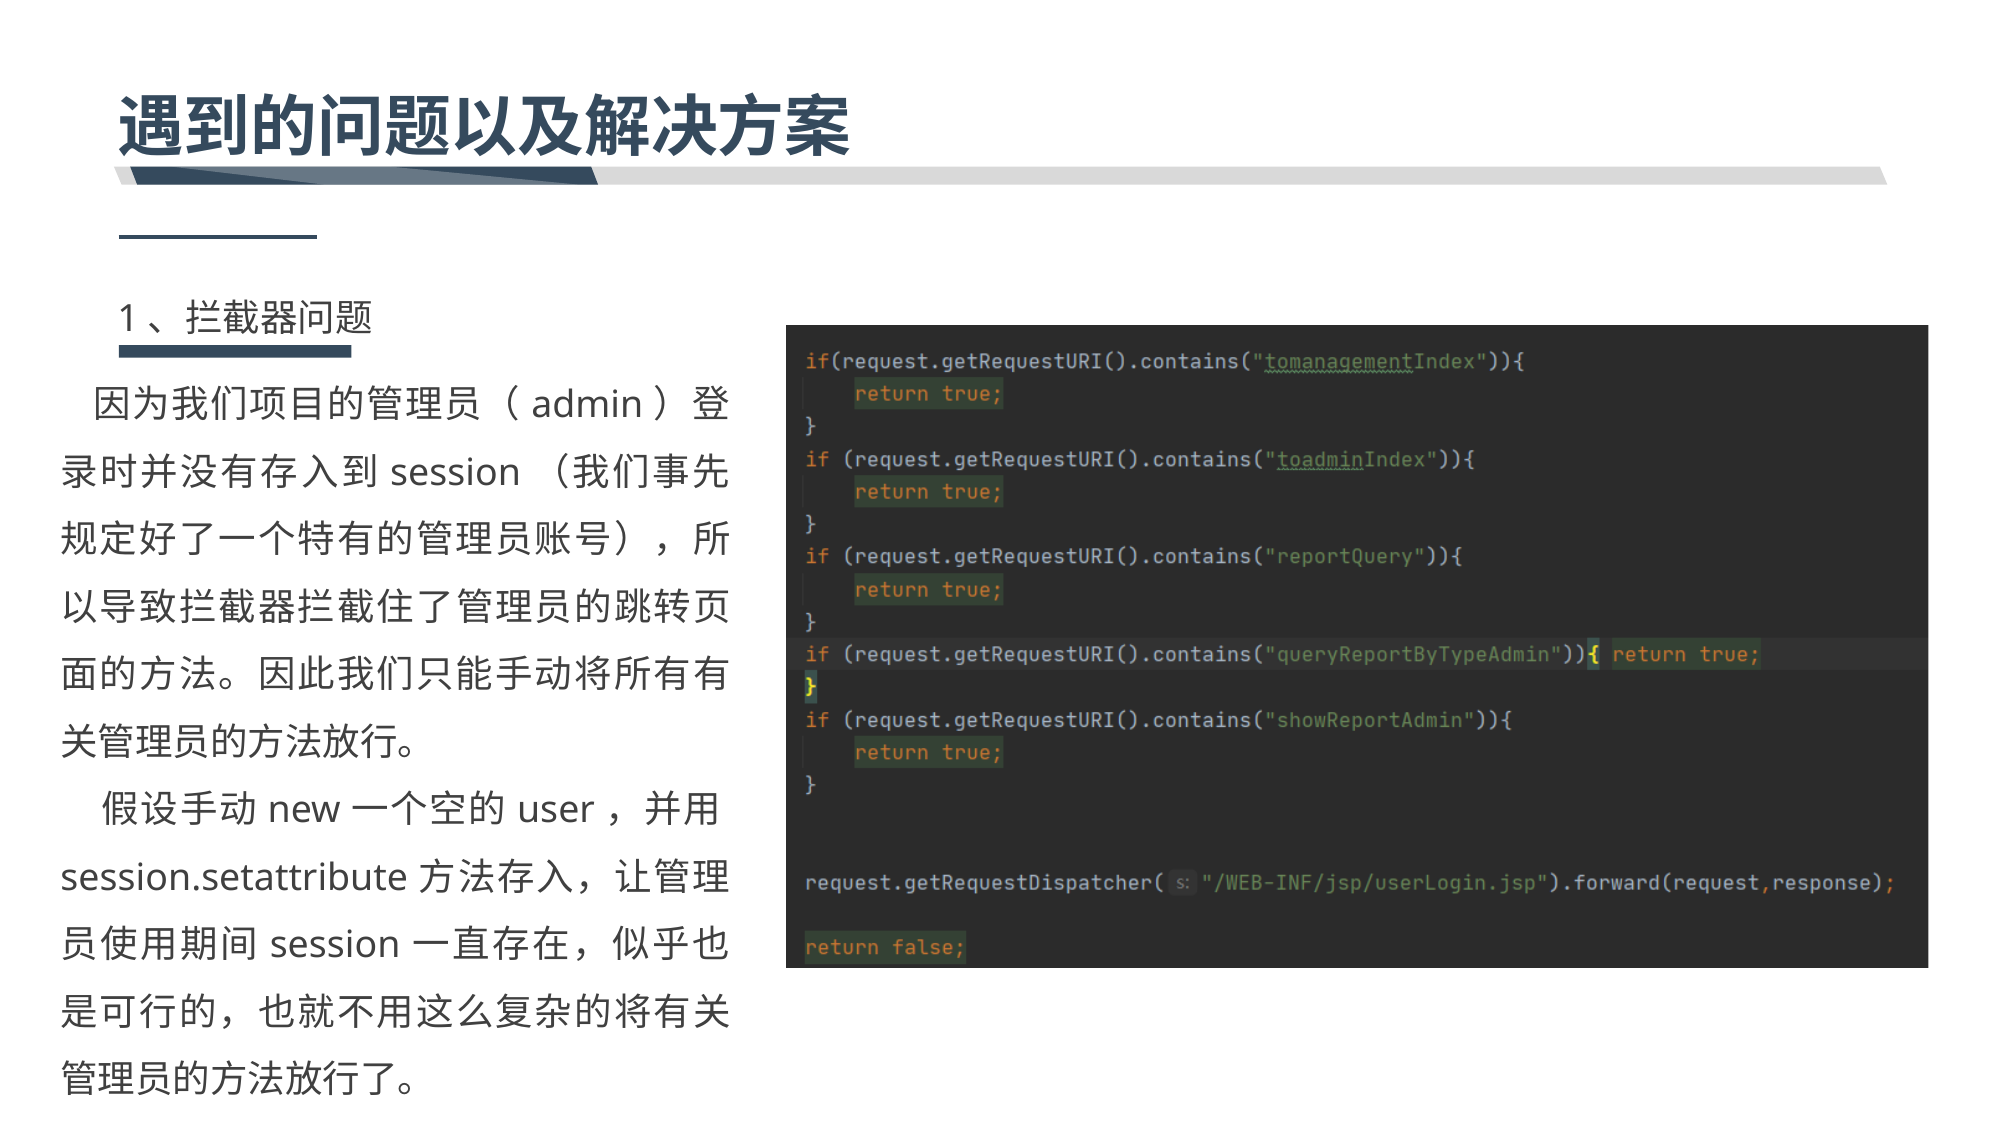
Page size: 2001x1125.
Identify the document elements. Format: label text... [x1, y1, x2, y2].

text_box 遇到的问题以及解决方案 [102, 76, 985, 171]
text_box 1、拦截器问题 [102, 286, 396, 347]
text_box 因为我们项目的管理员（admin）登录时并没有存入到session（我们事先规定好了一个特有的管理员账号），所以导致拦截器拦截住了管理员的跳转页面的方法。因此我们只能手动将所有有关管理员的方法放行。 假设手动new一个空的user，并用session.setattribute方法存入，让管理员使用期间session一直存在，似乎也是可行的，也就不用这么复杂的将有关管理员的方法放行了。 [60, 357, 731, 1101]
picture [786, 325, 1929, 968]
text_box [118, 347, 352, 357]
